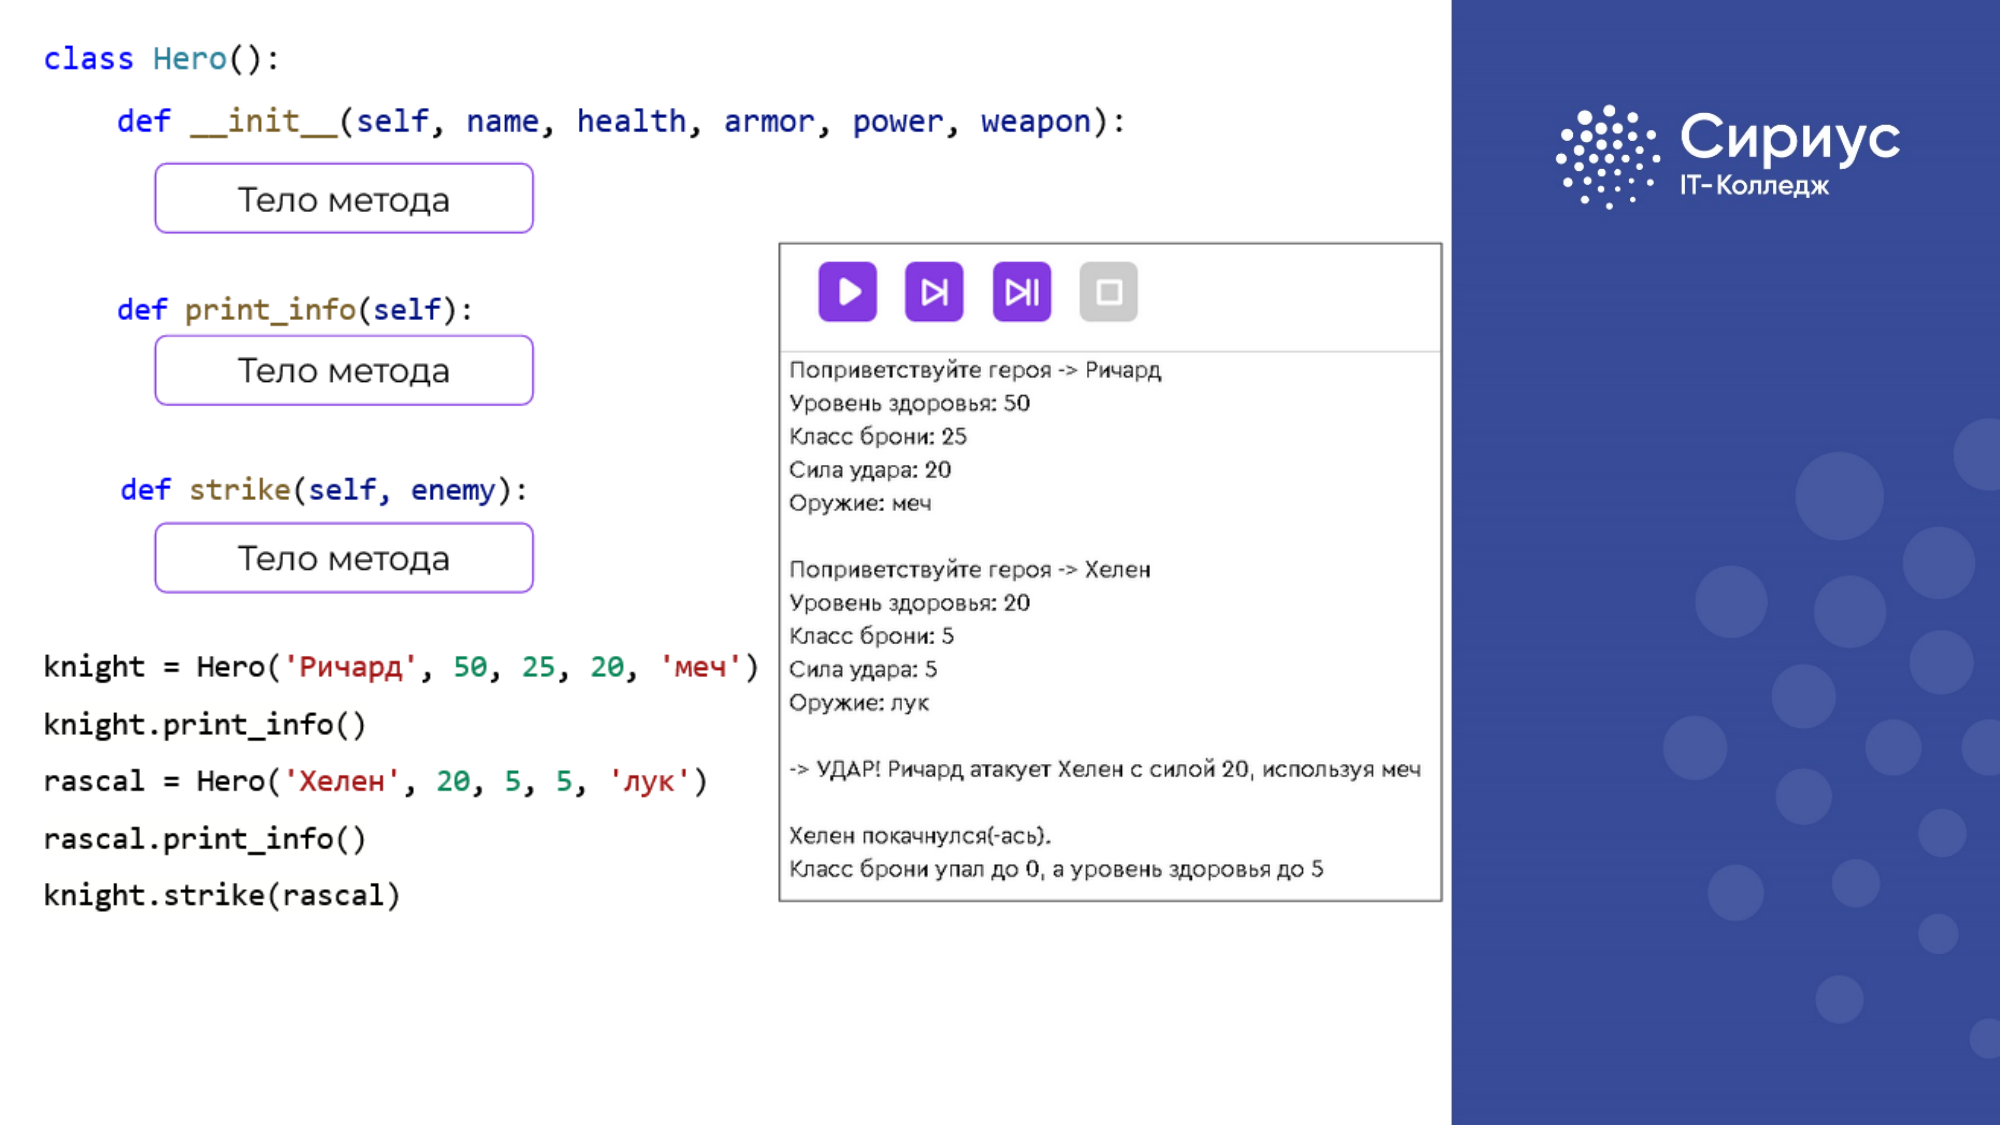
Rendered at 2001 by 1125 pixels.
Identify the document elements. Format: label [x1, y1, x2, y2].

list [0, 0, 2000, 1125]
picture [0, 0, 1448, 954]
